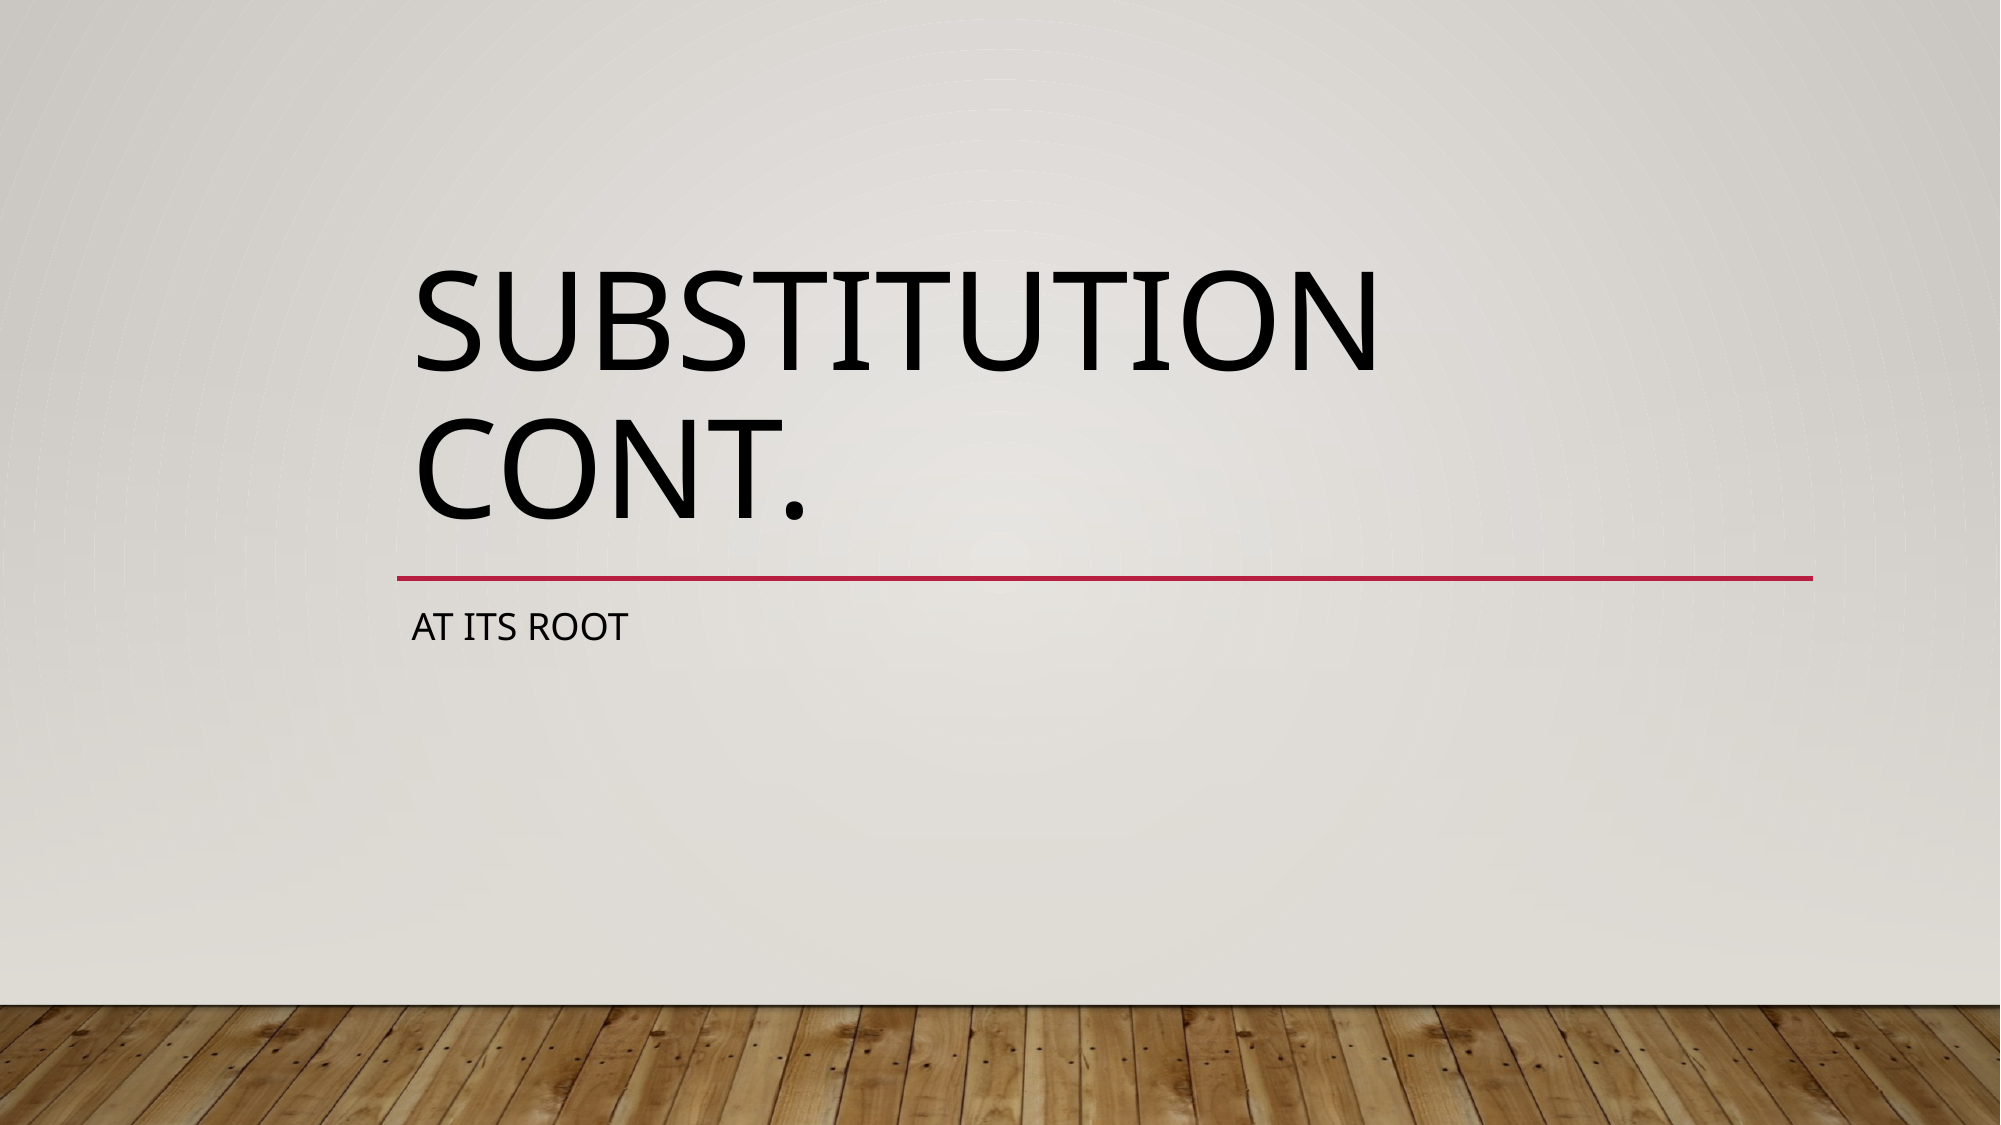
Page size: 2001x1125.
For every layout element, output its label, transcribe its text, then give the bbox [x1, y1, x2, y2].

title Substitution Cont. [396, 131, 1814, 549]
subtitle At its root [396, 579, 1814, 740]
picture [0, 1005, 2000, 1125]
